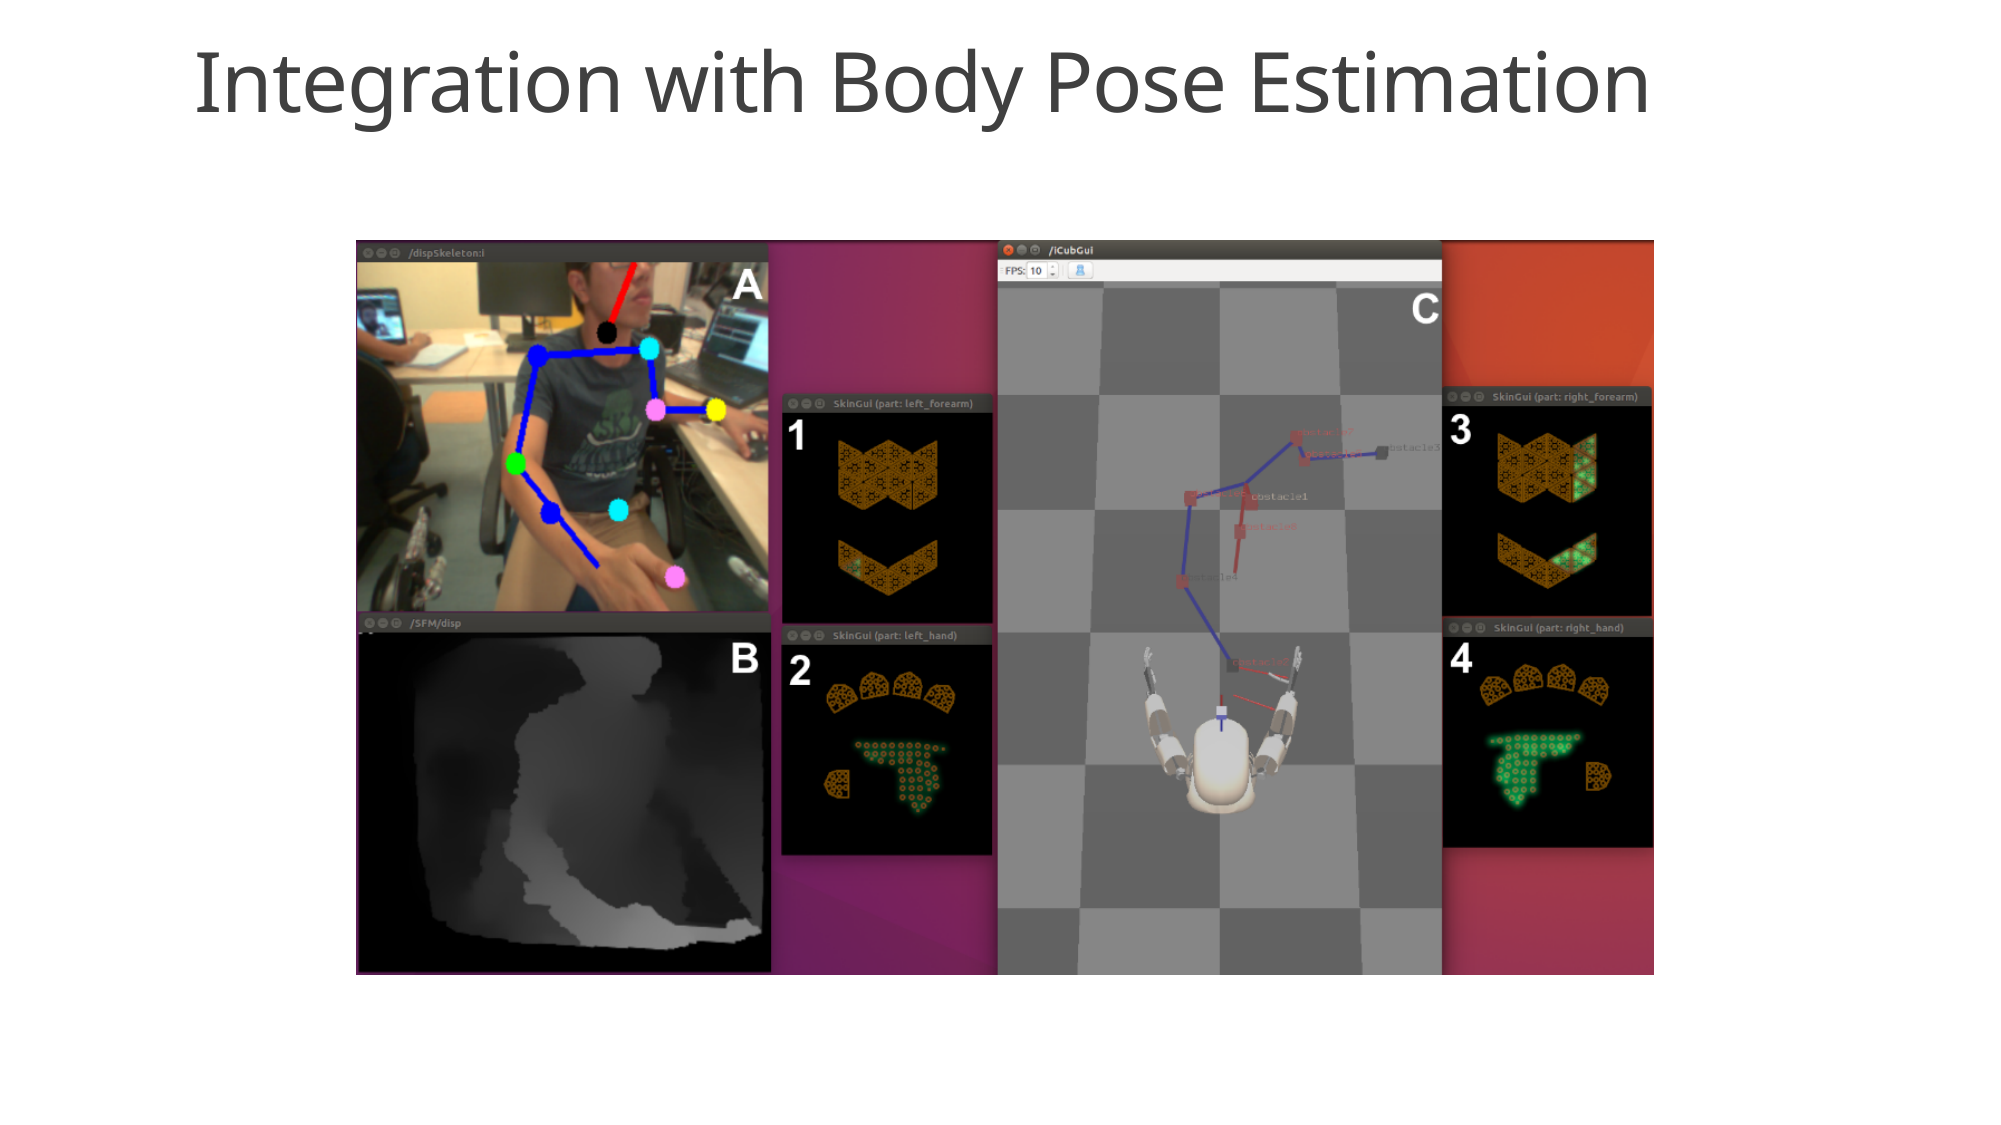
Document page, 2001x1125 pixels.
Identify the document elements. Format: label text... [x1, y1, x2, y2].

picture [356, 239, 1654, 976]
text_box Integration with Body Pose Estimation [179, 28, 1830, 190]
